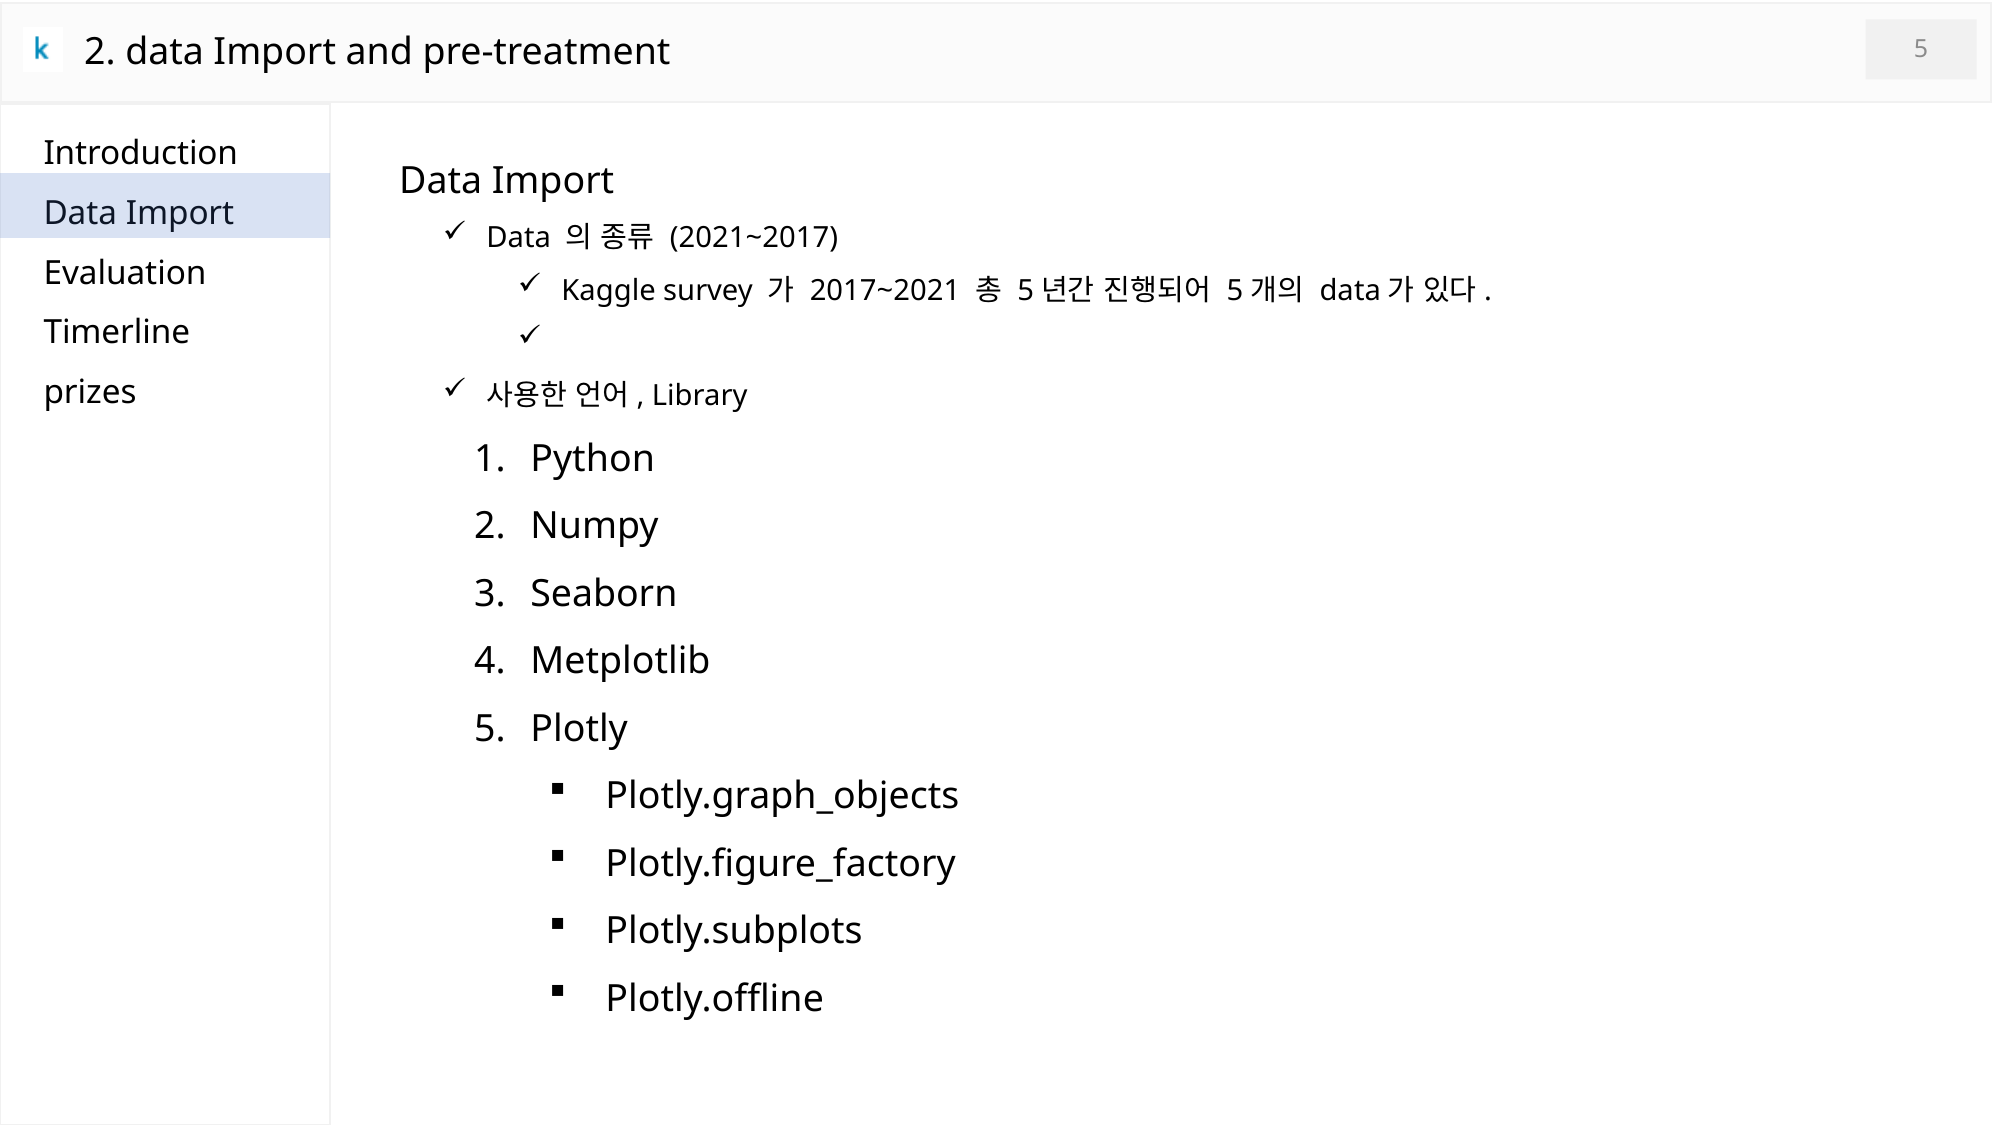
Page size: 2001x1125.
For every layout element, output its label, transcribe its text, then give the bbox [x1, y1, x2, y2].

text_box Introduction Data Import Evaluation Timerline prizes [0, 239, 331, 1125]
text_box 2. data Import and pre-treatment [0, 0, 2000, 100]
text_box Data Import Data 의 종류 (2021~2017) Kaggle survey 가 2017~2021 총 5년간 진행되어 5개의 data가 있다. 사용한 언어, Library Python Numpy Seaborn Metplotlib Plotly Plotly.graph_objects Plotly.figure_factory Plotly.subplots Plotly.offline [384, 126, 1918, 1125]
text_box [0, 172, 331, 239]
text_box Introduction Data Import Evaluation Timerline prizes [0, 103, 331, 172]
slide_number 5 [1865, 19, 1977, 80]
